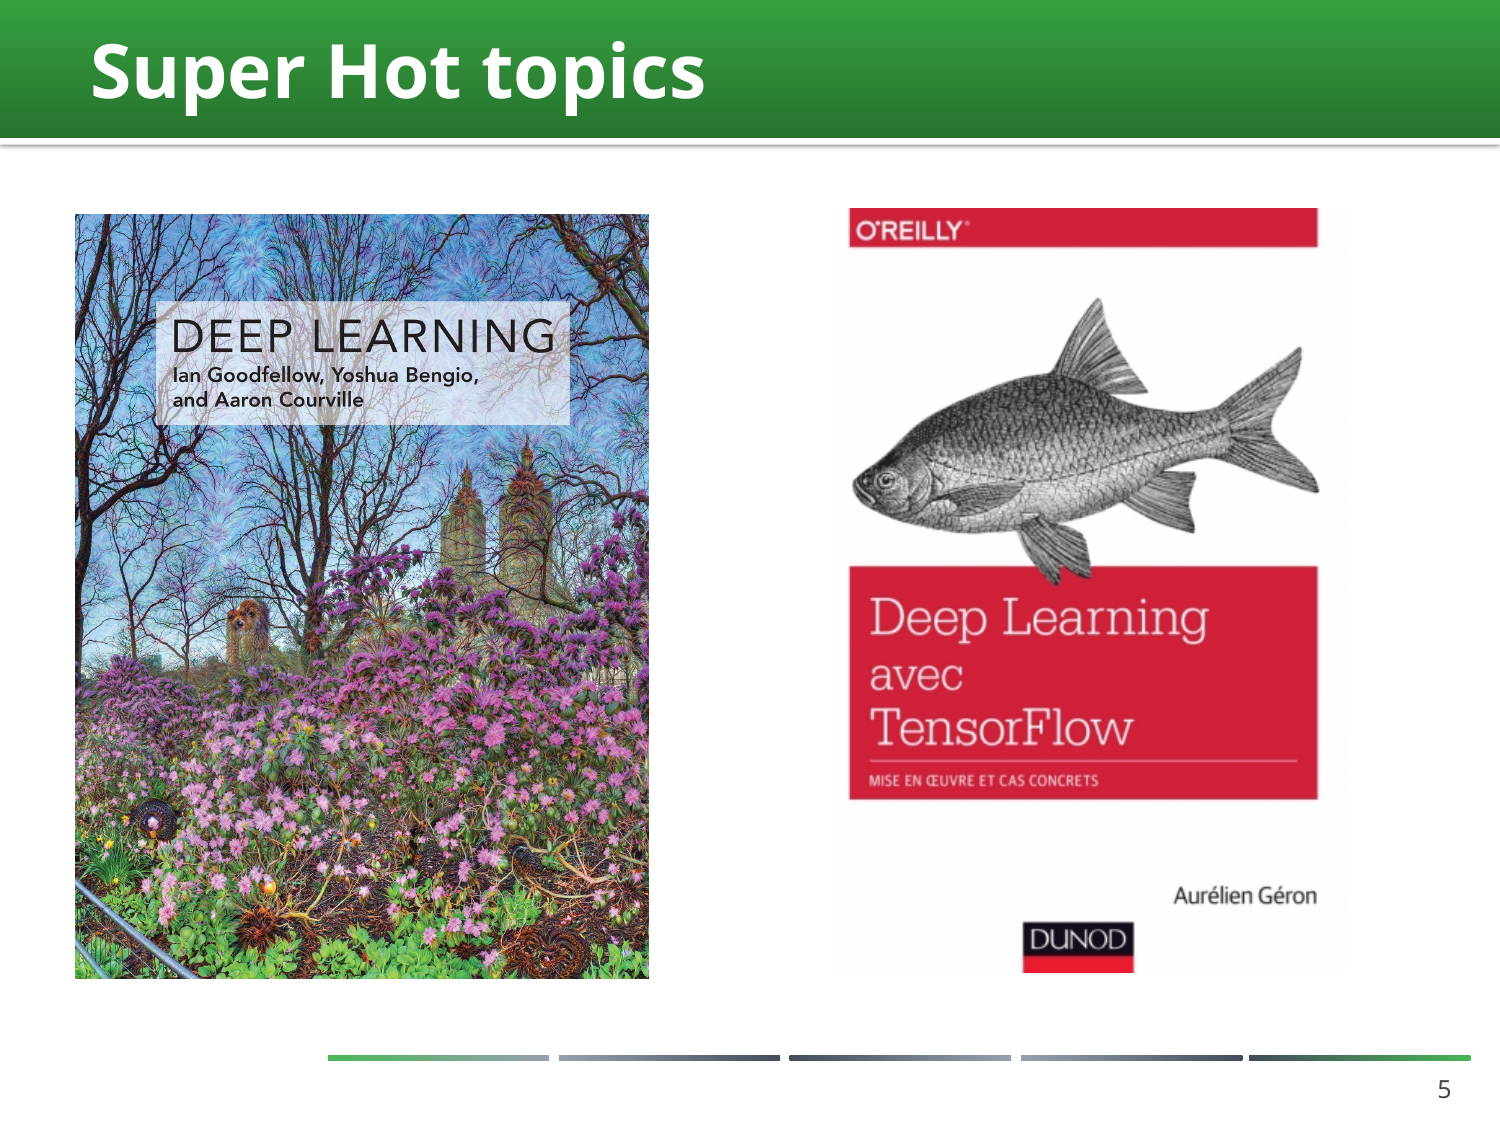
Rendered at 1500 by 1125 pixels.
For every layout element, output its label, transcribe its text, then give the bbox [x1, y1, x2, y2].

text_box [0, 0, 574, 764]
picture [832, 208, 1347, 973]
slide_number 4 [1345, 1062, 1467, 1108]
title Super Hot topics [574, 6, 1425, 131]
picture [74, 214, 649, 979]
